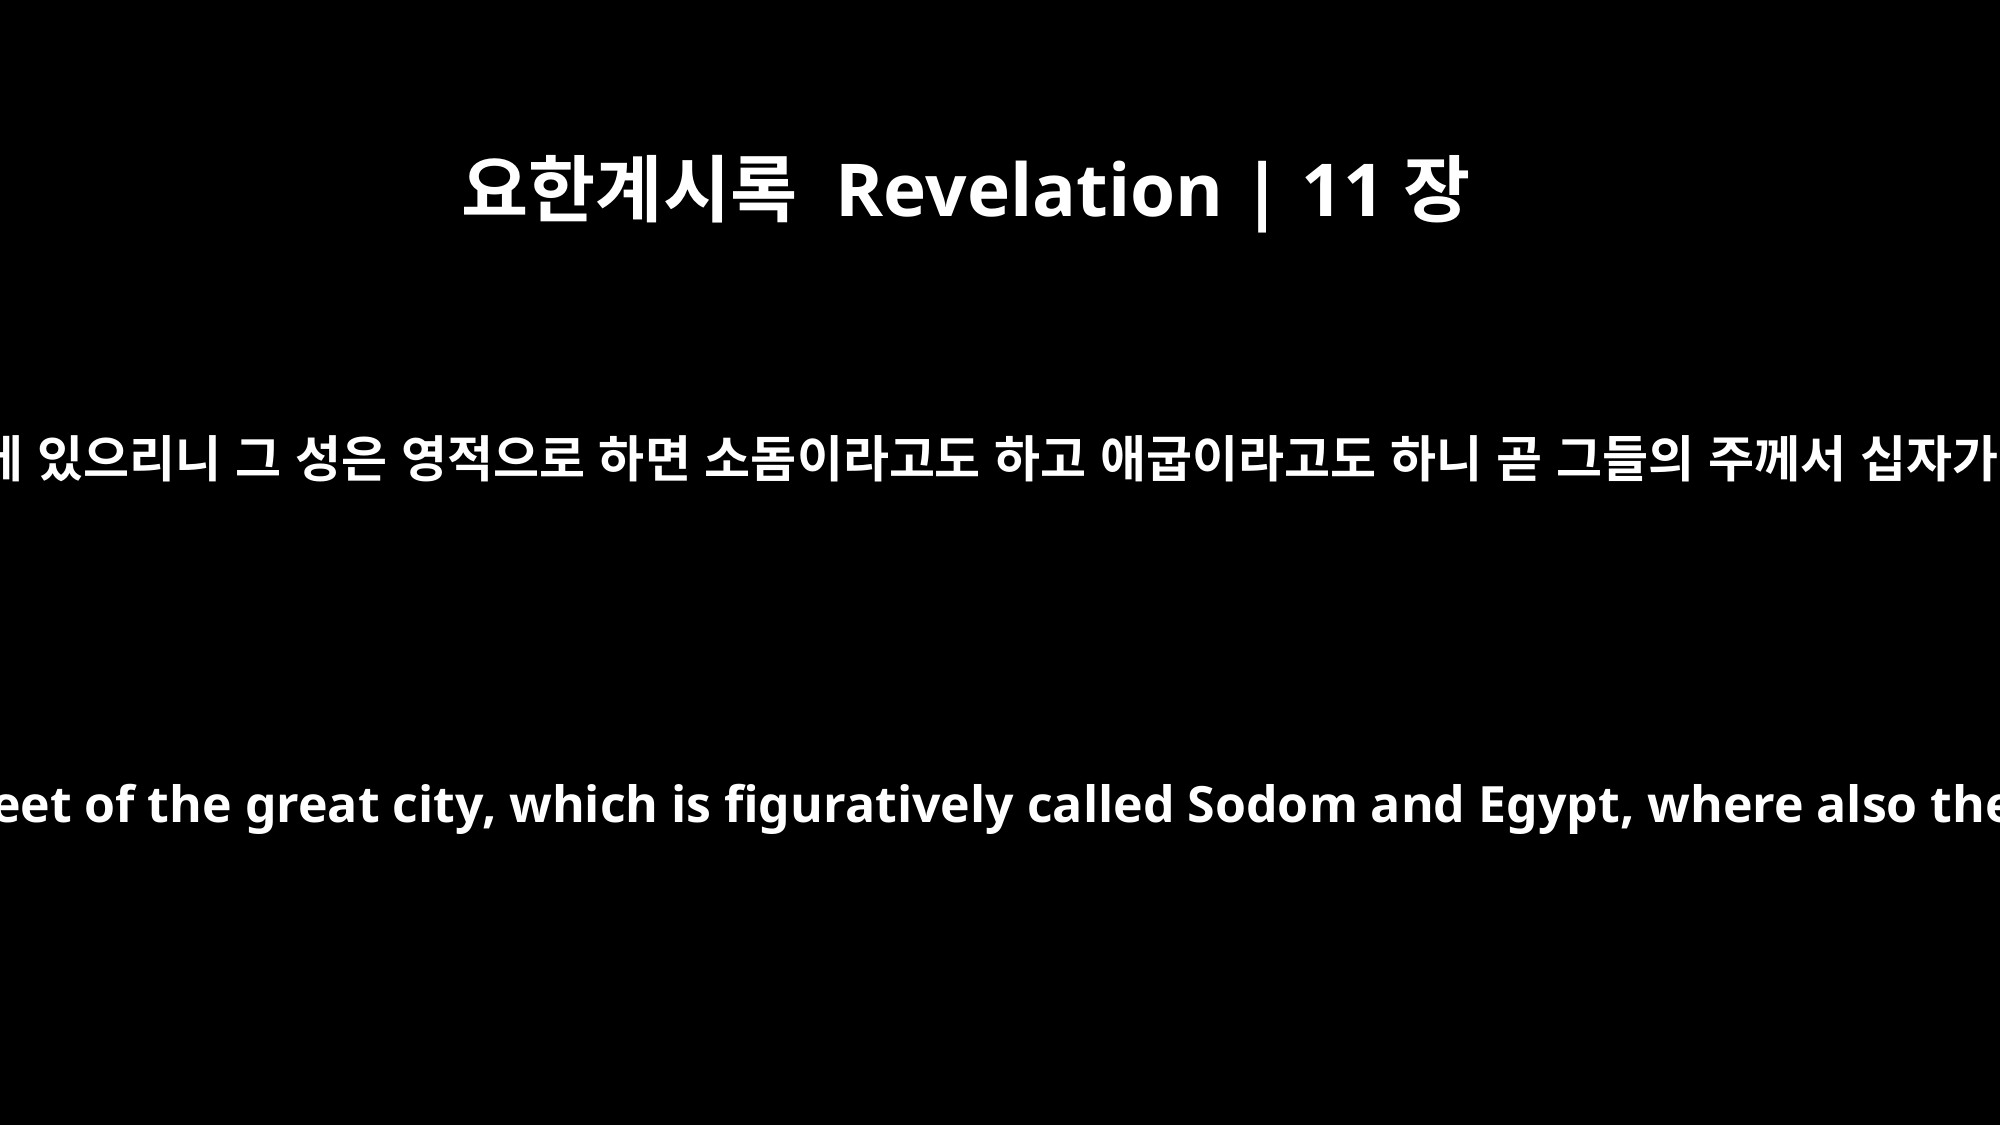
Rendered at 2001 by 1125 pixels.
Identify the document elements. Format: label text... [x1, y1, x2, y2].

text_box Their bodies will lie in the street of the great city, which is figuratively called Sodom and Egypt, where also their Lord was crucified. [0, 764, 2000, 840]
text_box 요한계시록 Revelation | 11장 [446, 136, 1486, 239]
text_box 8 그들의 시체가 큰 성 길에 있으리니 그 성은 영적으로 하면 소돔이라고도 하고 애굽이라고도 하니 곧 그들의 주께서 십자가에 못 박히신 곳이라 [0, 359, 2000, 495]
